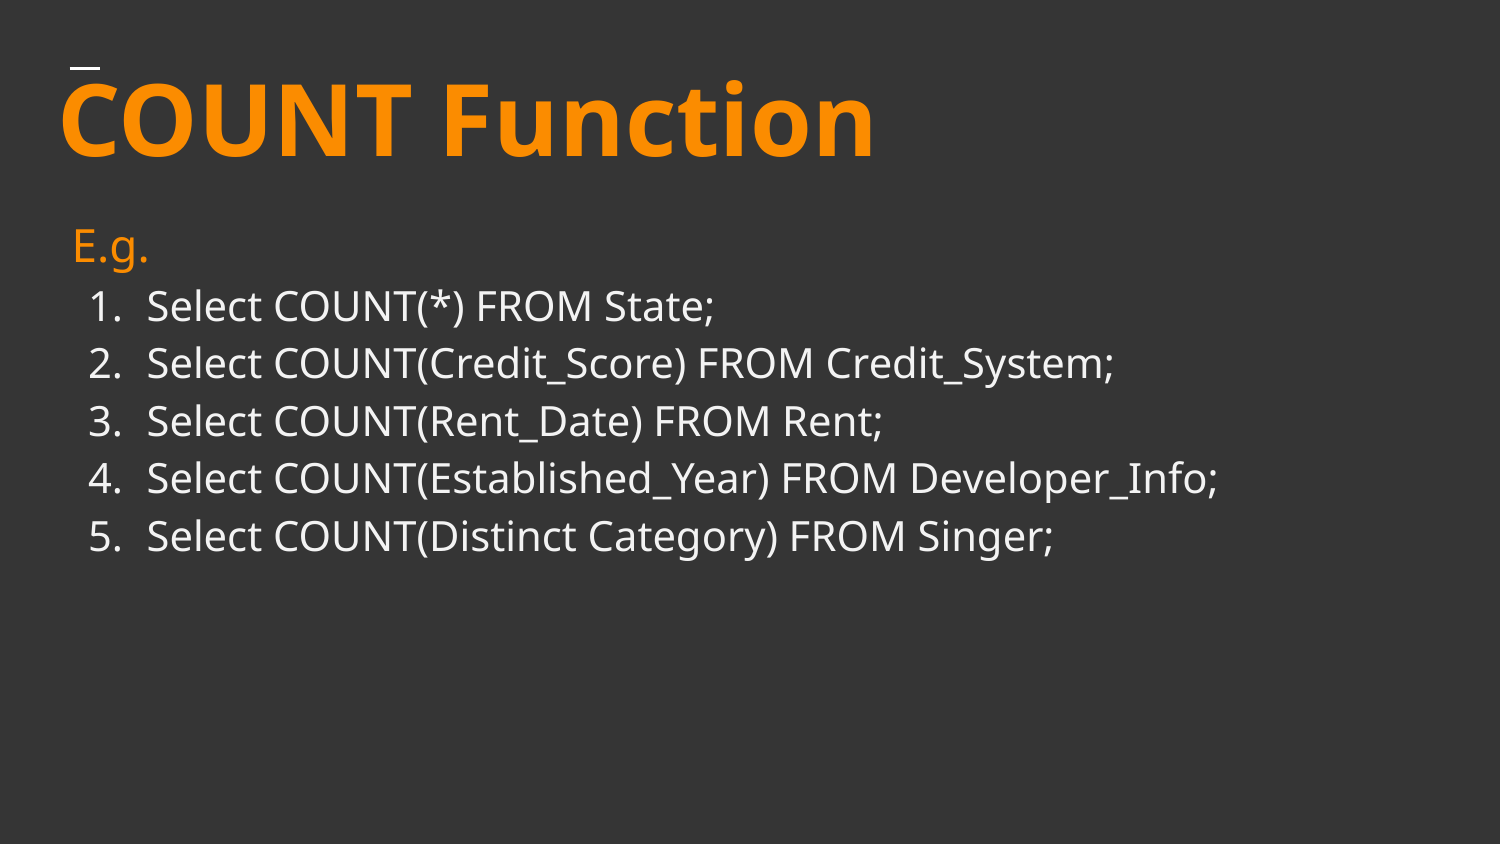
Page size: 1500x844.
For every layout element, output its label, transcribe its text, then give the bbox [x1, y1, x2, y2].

title COUNT Function [42, 41, 1458, 191]
title E.g. Select COUNT(*) FROM State; Select COUNT(Credit_Score) FROM Credit_System; Select COUNT(Rent_Date) FROM Rent; Select COUNT(Established_Year) FROM Developer_Info; Select COUNT(Distinct Category) FROM Singer; [56, 193, 1444, 781]
